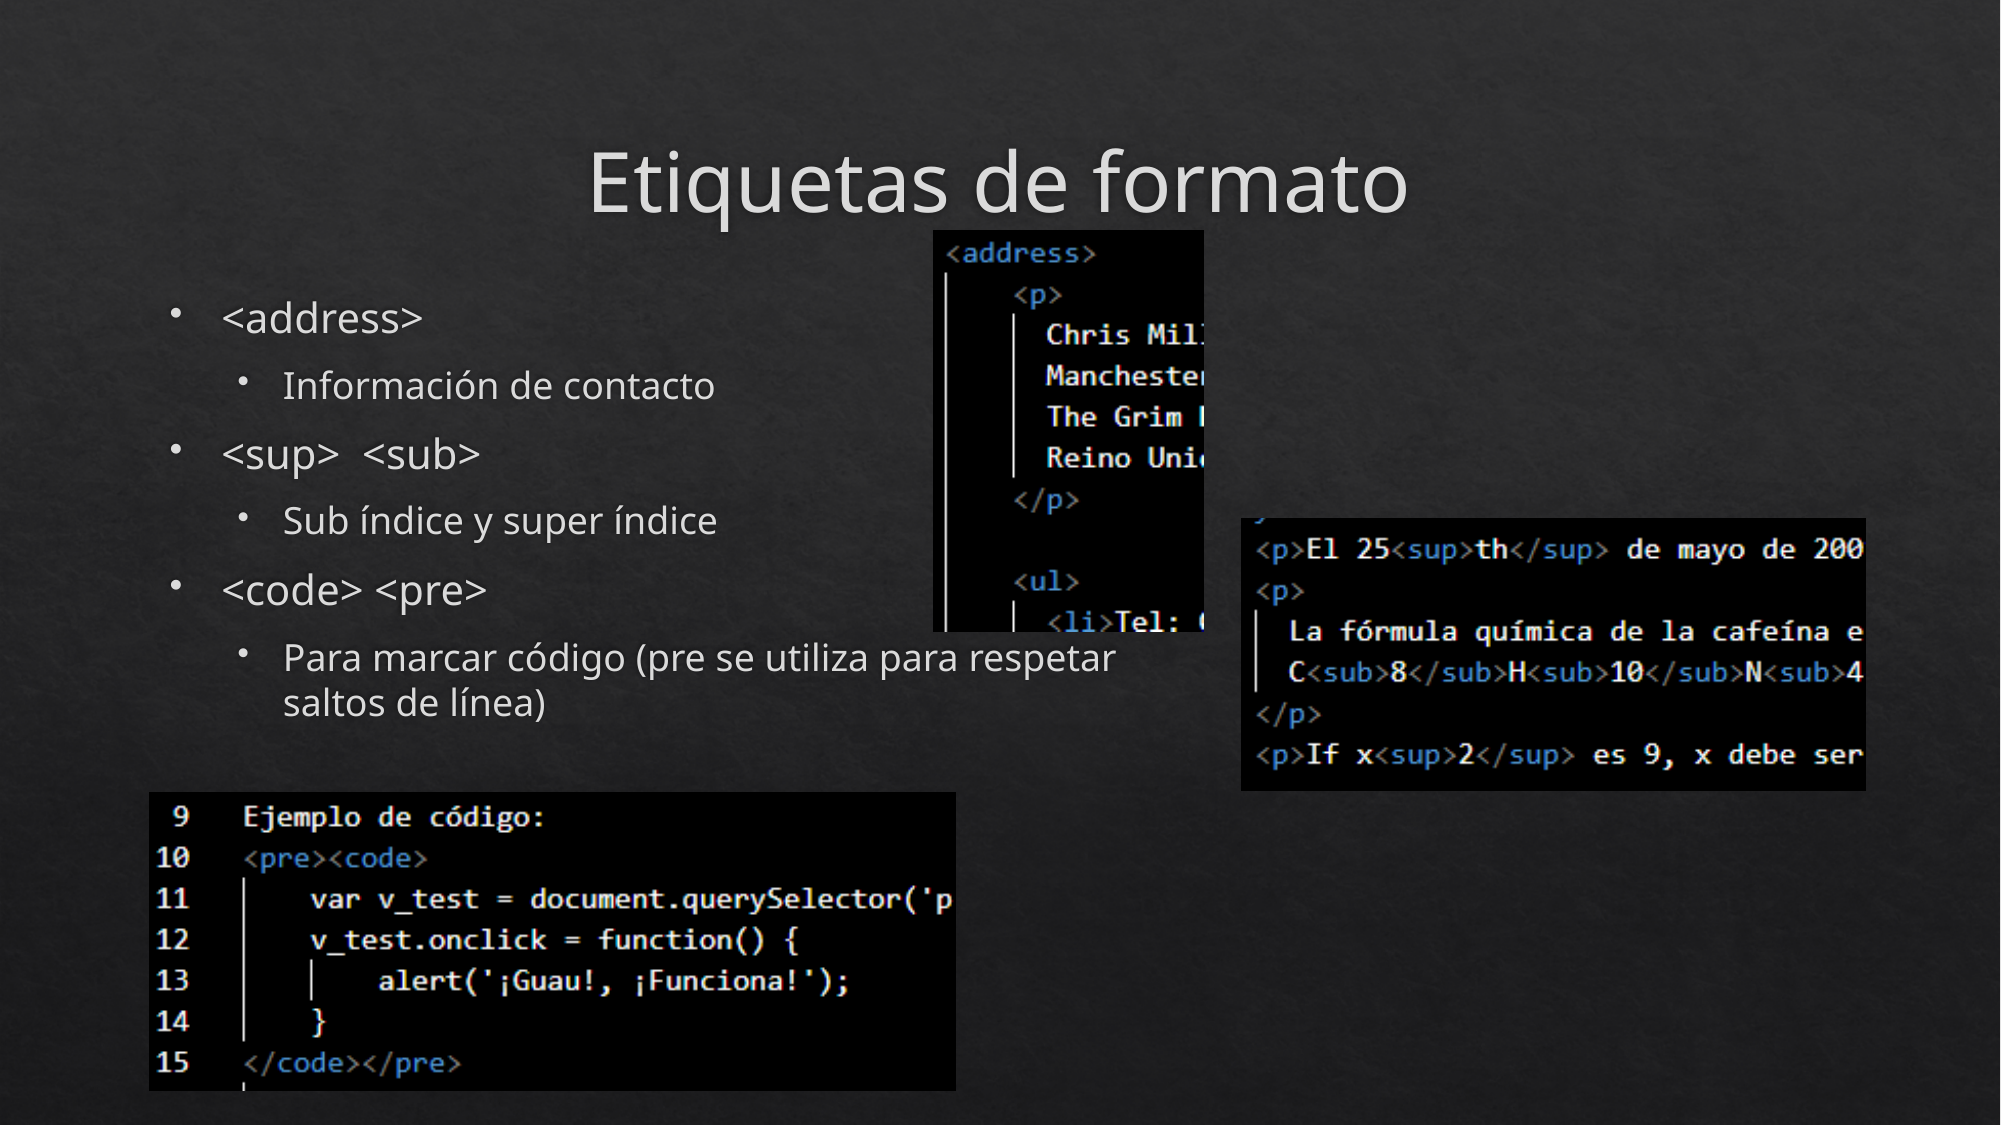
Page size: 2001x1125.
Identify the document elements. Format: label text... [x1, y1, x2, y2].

title Etiquetas de formato [149, 99, 1849, 260]
list <address> Información de contacto <sup> <sub> Sub índice y super índice <code> <pre> Para marcar código (pre se utiliza para respetar saltos de línea) [149, 284, 1166, 1025]
picture [933, 230, 1204, 632]
picture [149, 791, 956, 1091]
picture [1241, 518, 1866, 791]
